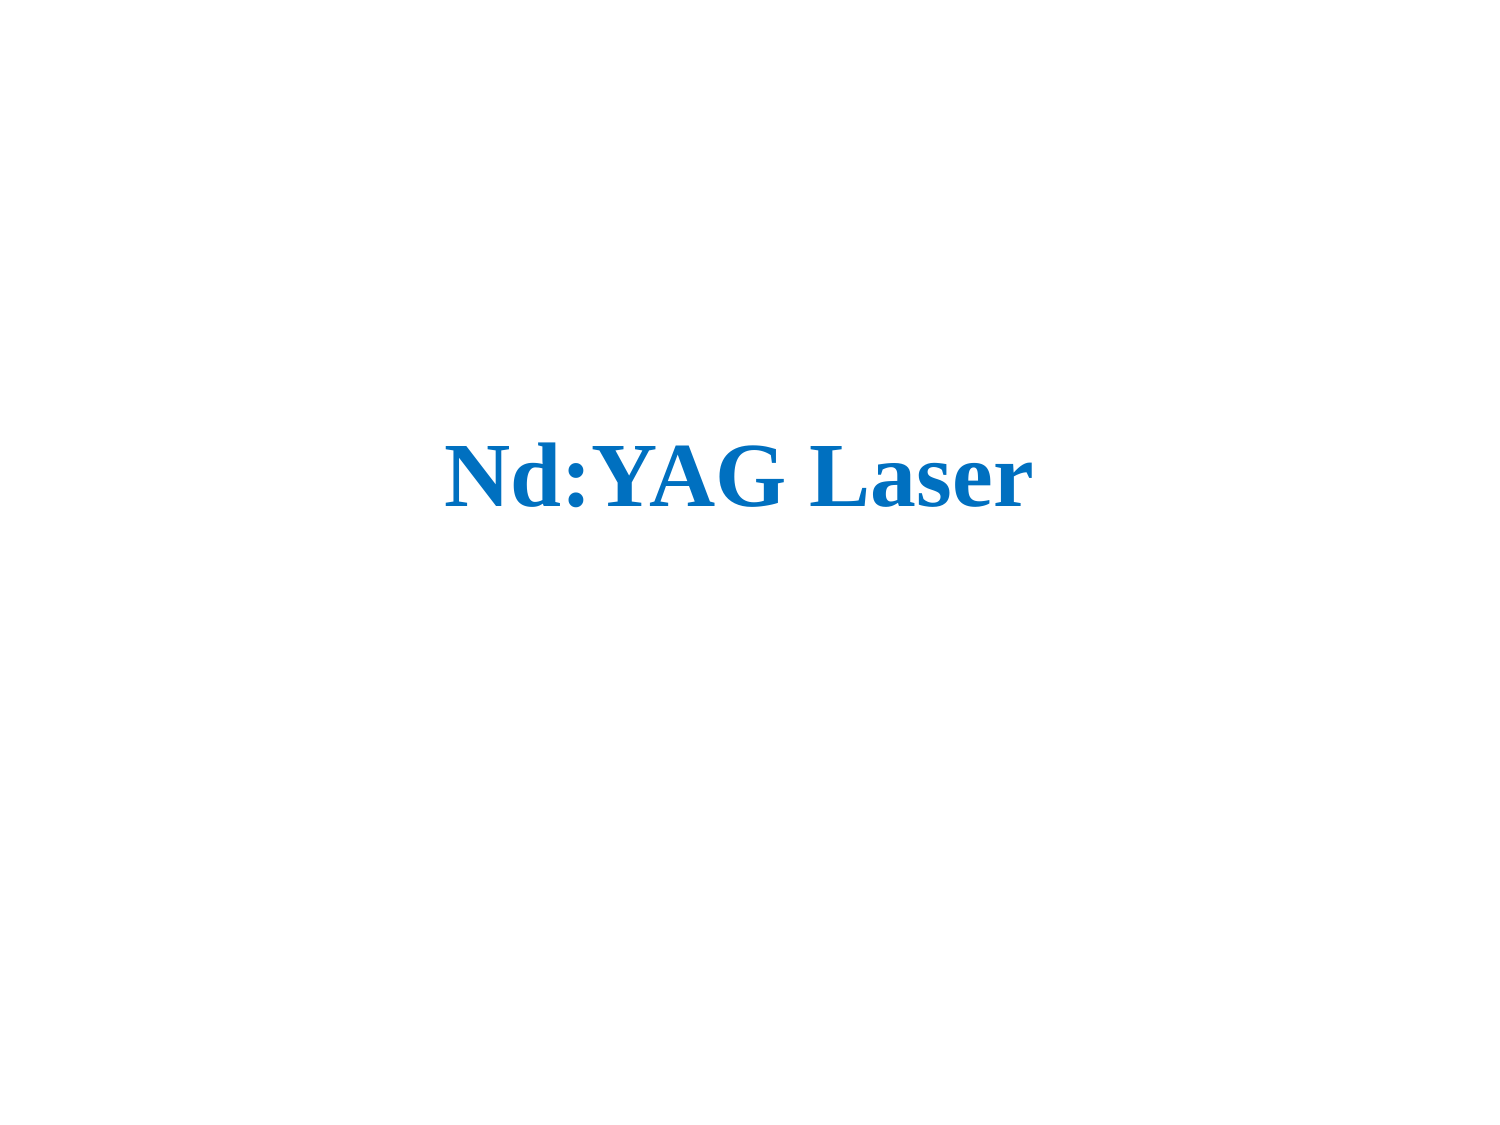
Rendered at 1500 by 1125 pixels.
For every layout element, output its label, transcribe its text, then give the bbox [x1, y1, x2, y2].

title Nd:YAG Laser [112, 349, 1388, 591]
